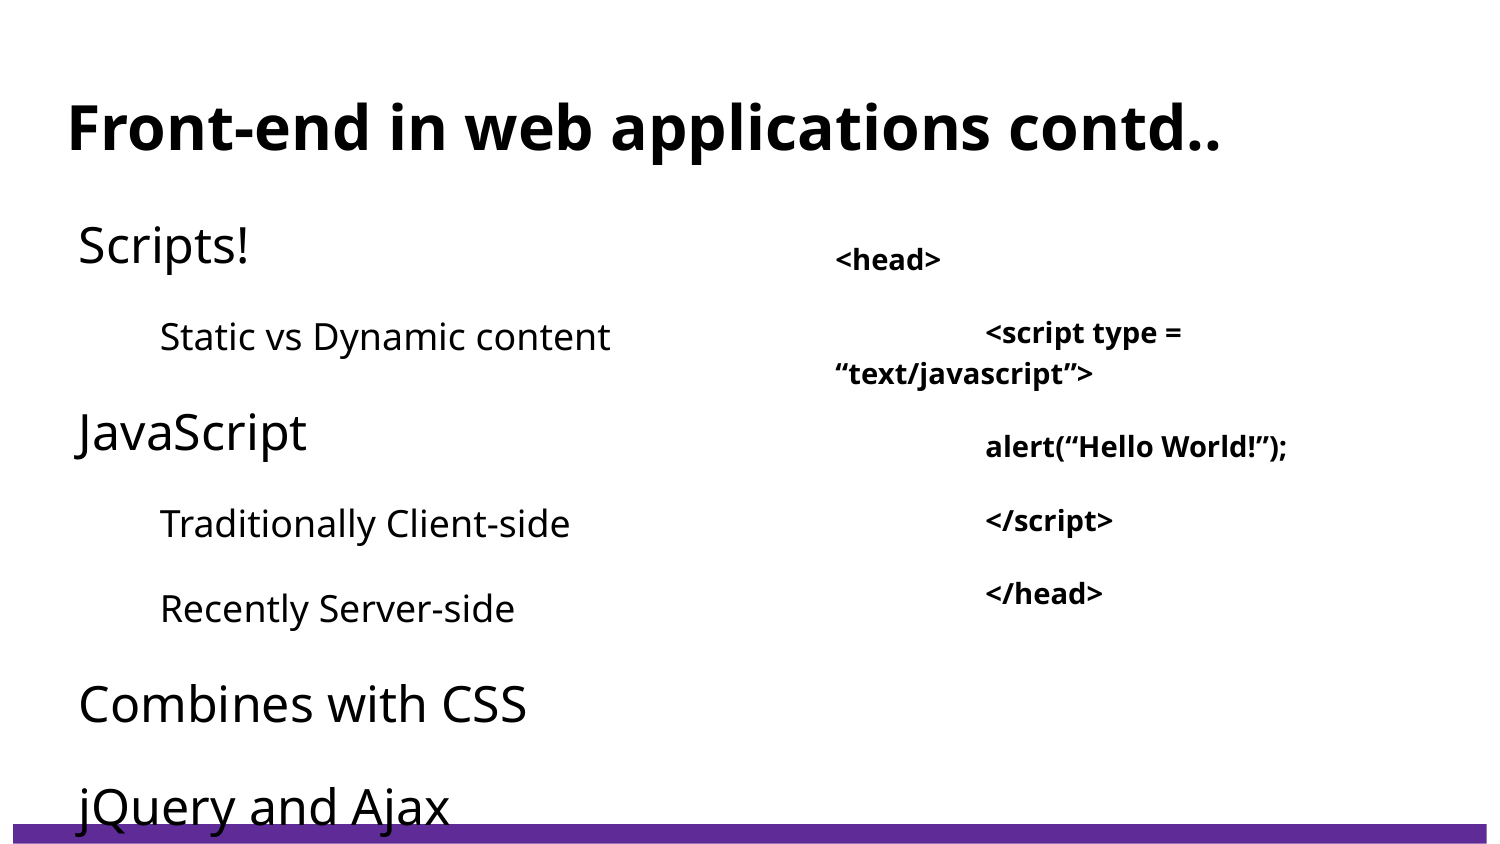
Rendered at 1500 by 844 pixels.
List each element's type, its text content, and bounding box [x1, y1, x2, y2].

title Front-end in web applications contd.. [51, 72, 1449, 176]
list Scripts! Static vs Dynamic content JavaScript Traditionally Client-side Recently Server-side Combines with CSS jQuery and Ajax Interact with back-end New info same page [51, 189, 791, 750]
list <head> <script type = “text/javascript”> alert(“Hello World!”); </script> </head> [820, 221, 1449, 623]
